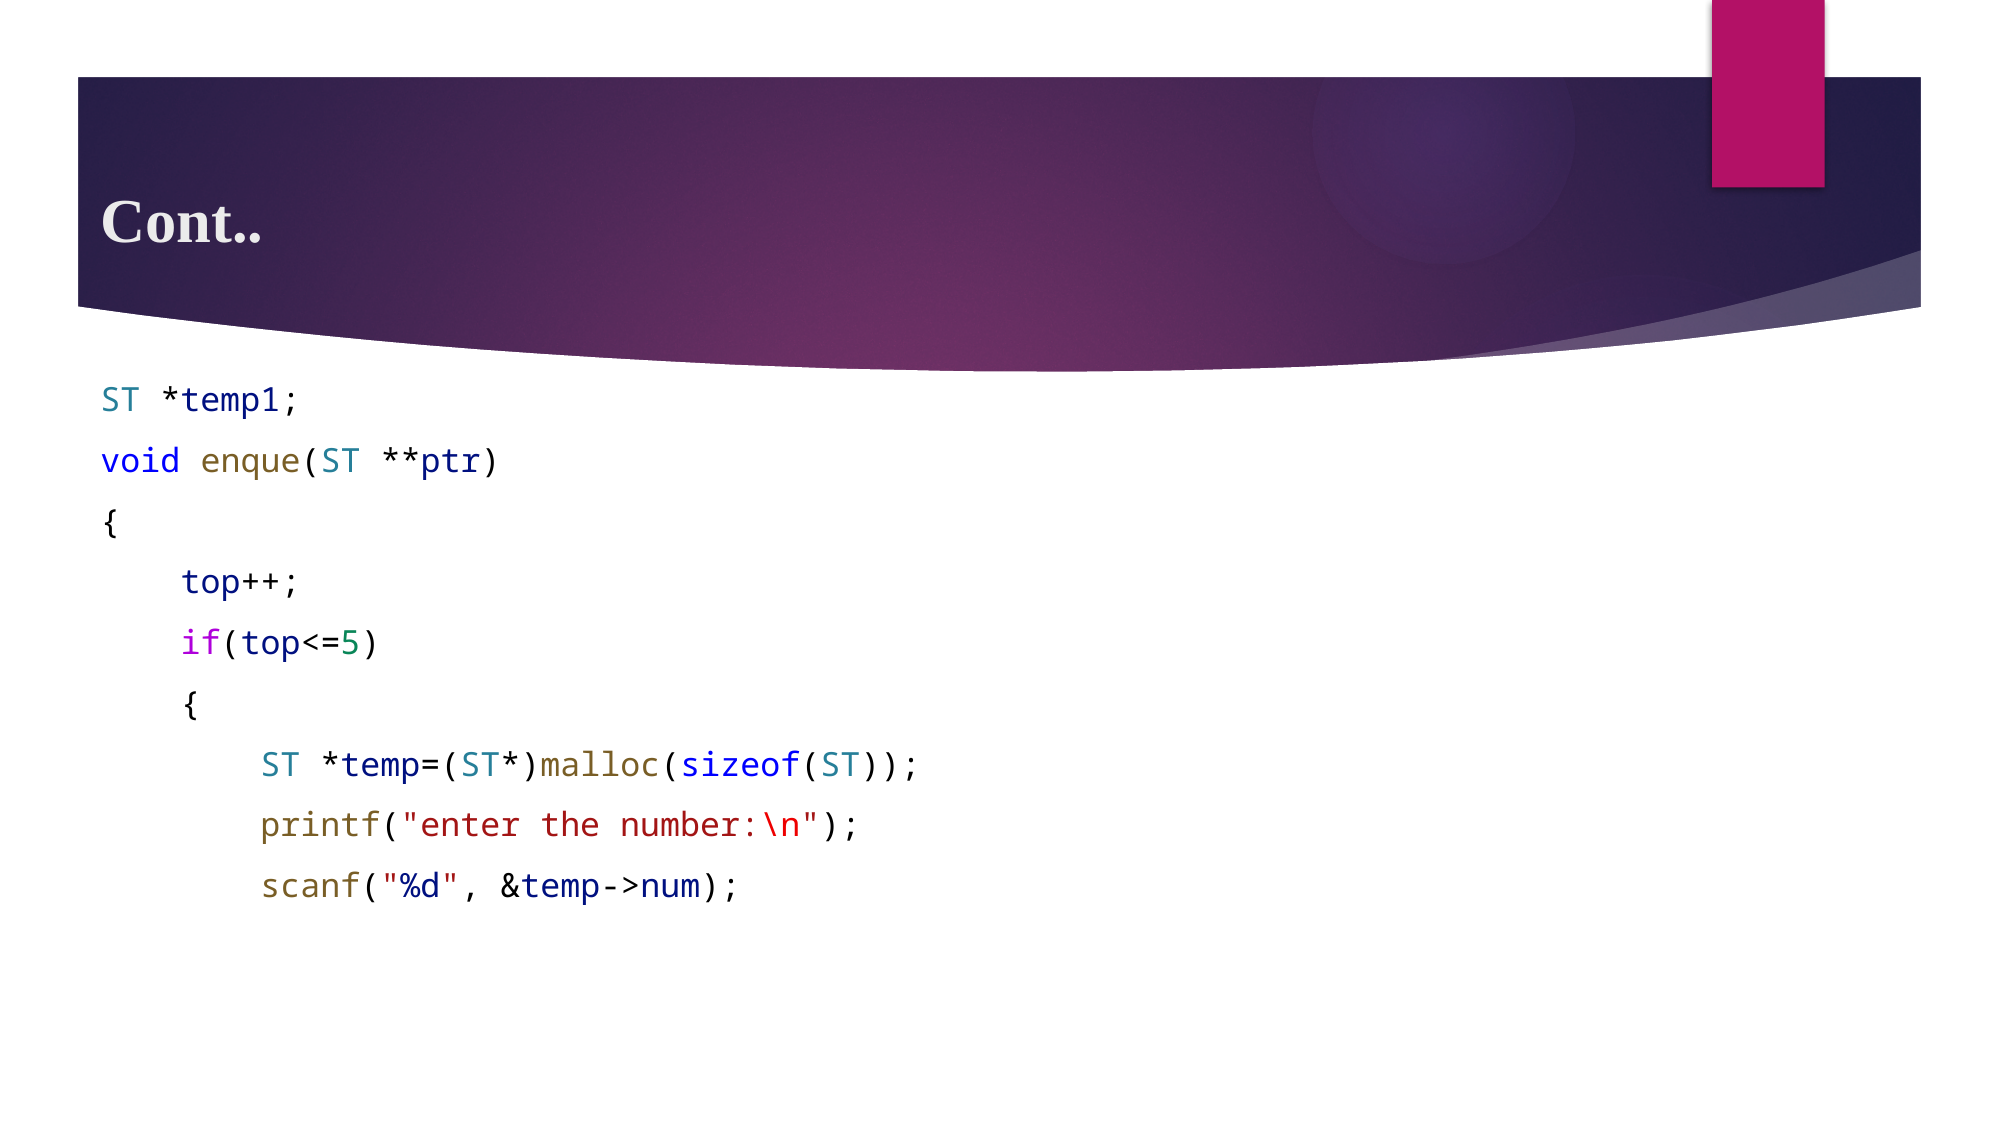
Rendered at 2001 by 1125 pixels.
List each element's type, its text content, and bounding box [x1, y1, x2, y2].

list ST *temp1; void enque(ST **ptr) { top++; if(top<=5) { ST *temp=(ST*)malloc(sizeof(ST)); printf("enter the number:\n"); scanf("%d", &temp->num); [85, 371, 1916, 1043]
title Cont.. [85, 159, 1627, 276]
